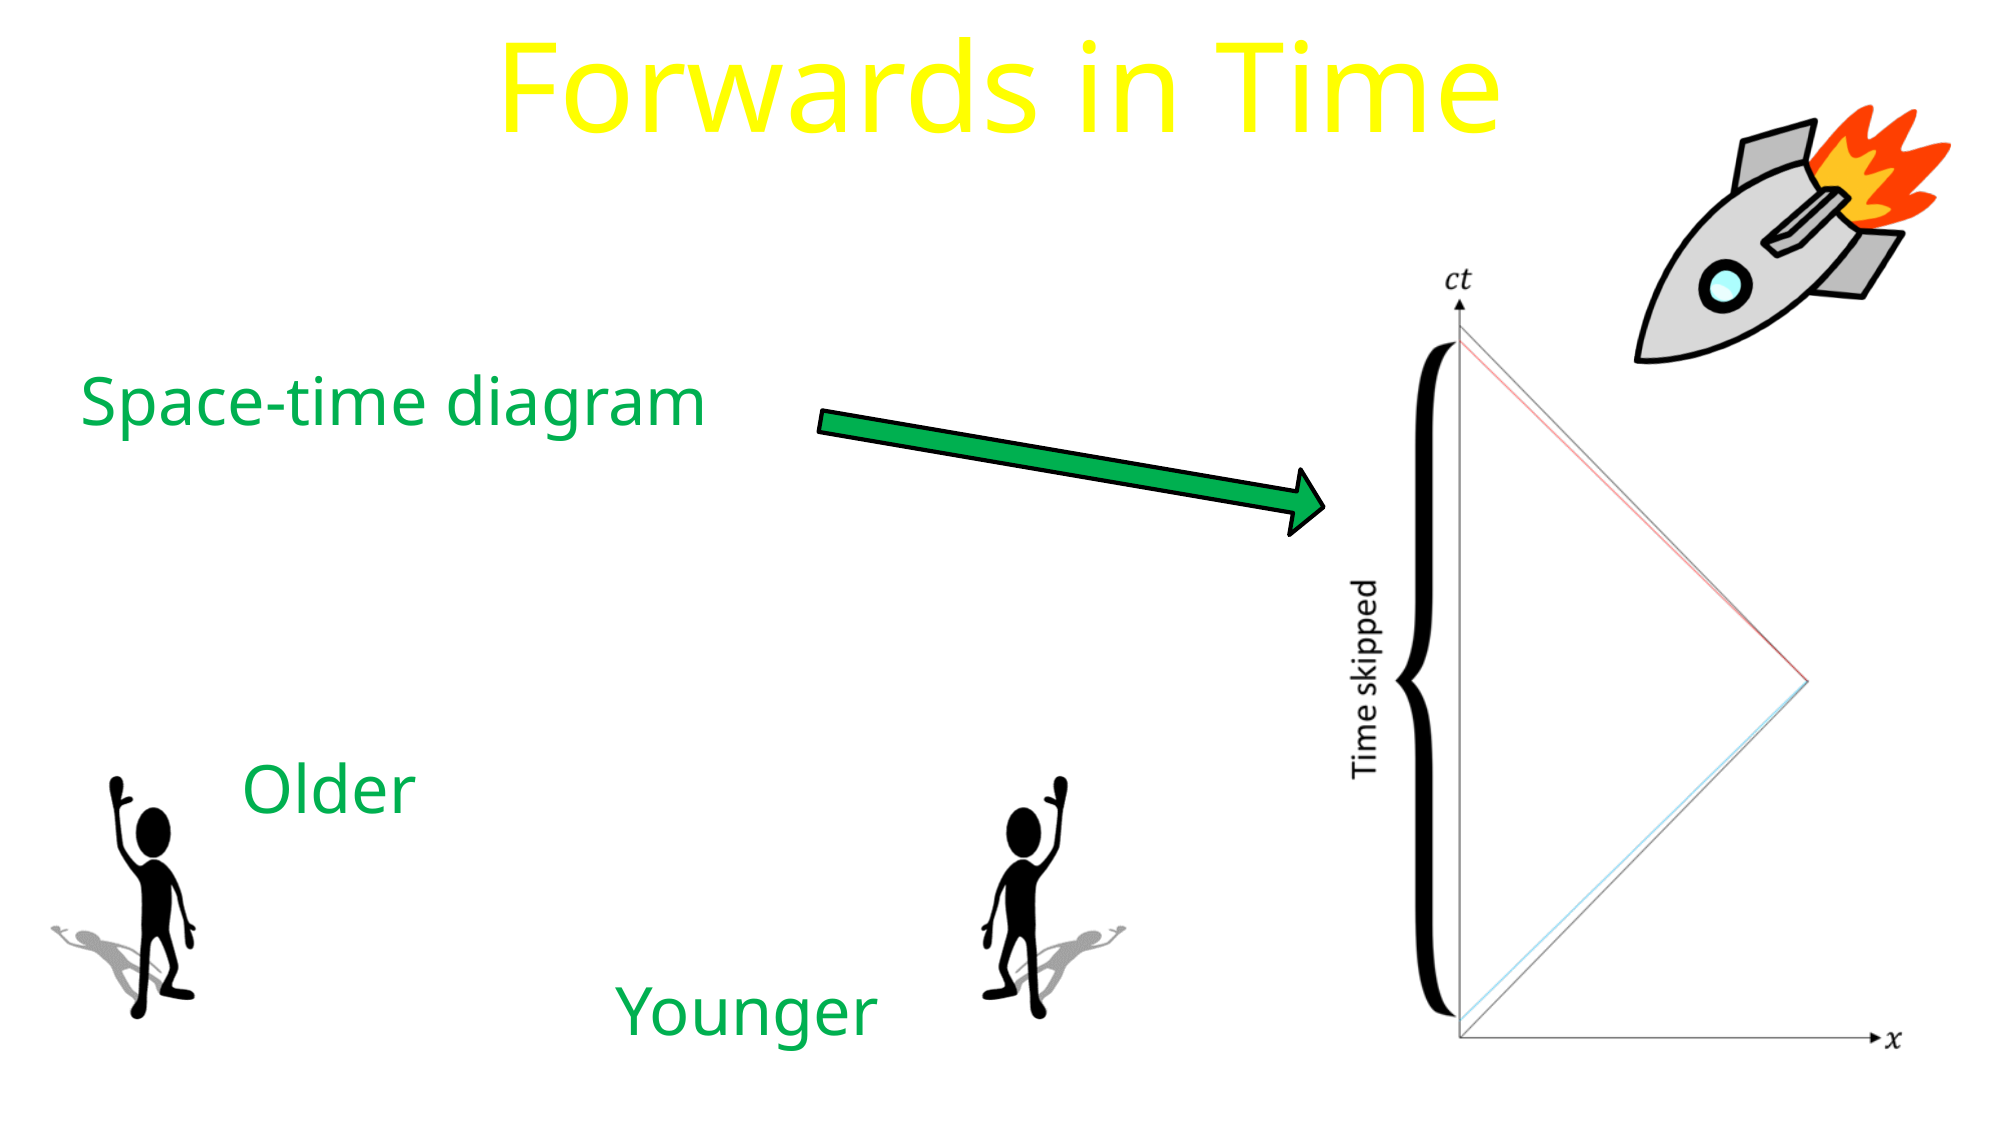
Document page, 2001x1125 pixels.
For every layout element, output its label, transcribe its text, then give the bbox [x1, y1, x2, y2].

text_box Younger [600, 961, 928, 1057]
text_box Forwards in Time [0, 0, 2000, 165]
picture [949, 754, 1144, 1029]
picture [32, 754, 227, 1029]
text_box Older [226, 739, 689, 835]
text_box Space-time diagram [65, 351, 885, 447]
picture [1328, 78, 1954, 1058]
text_box [885, 418, 1323, 537]
